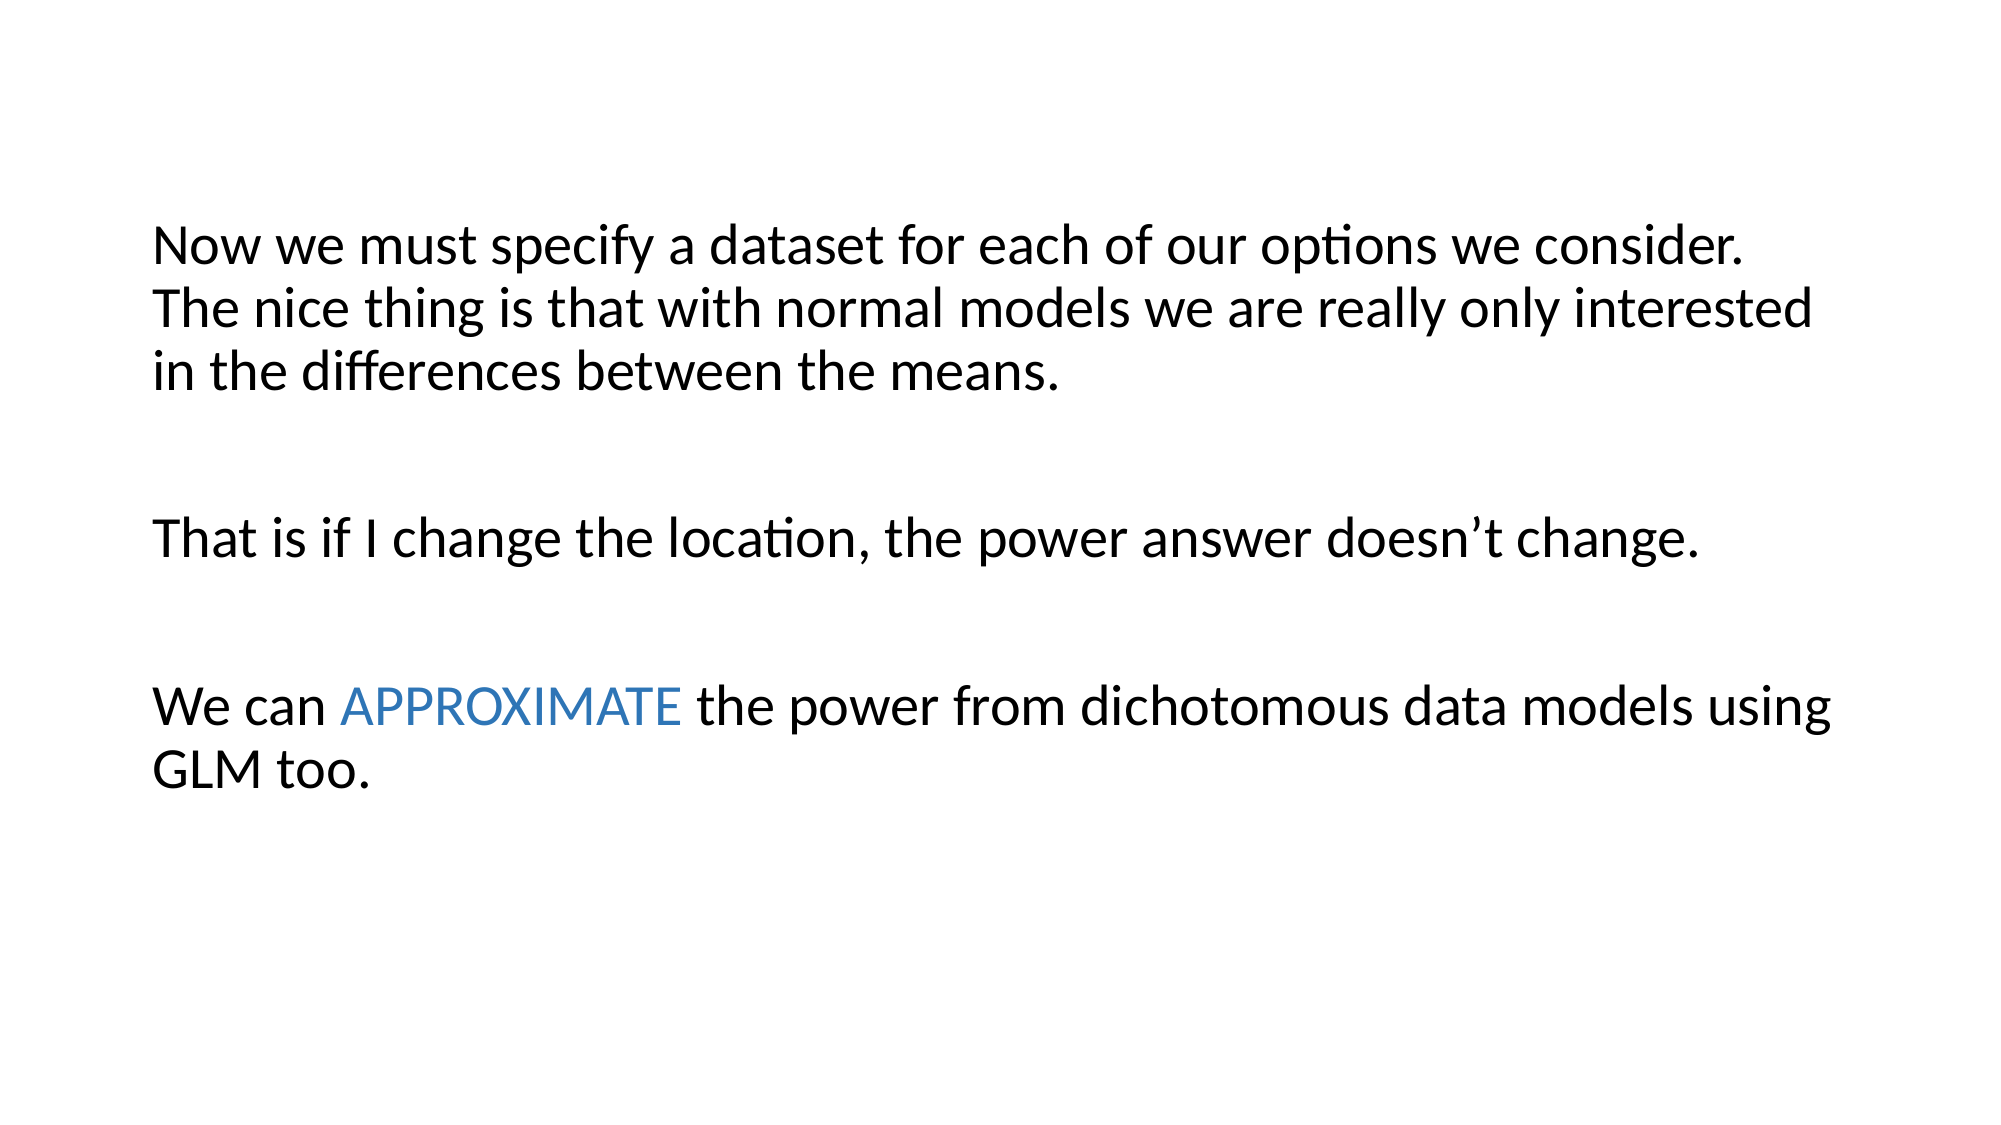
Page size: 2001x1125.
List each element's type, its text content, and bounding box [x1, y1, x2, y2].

list Now we must specify a dataset for each of our options we consider. The nice thing is that with normal models we are really only interested in the differences between the means. That is if I change the location, the power answer doesn’t change. We can APPROXIMATE the power from dichotomous data models using GLM too. [137, 206, 1863, 1014]
